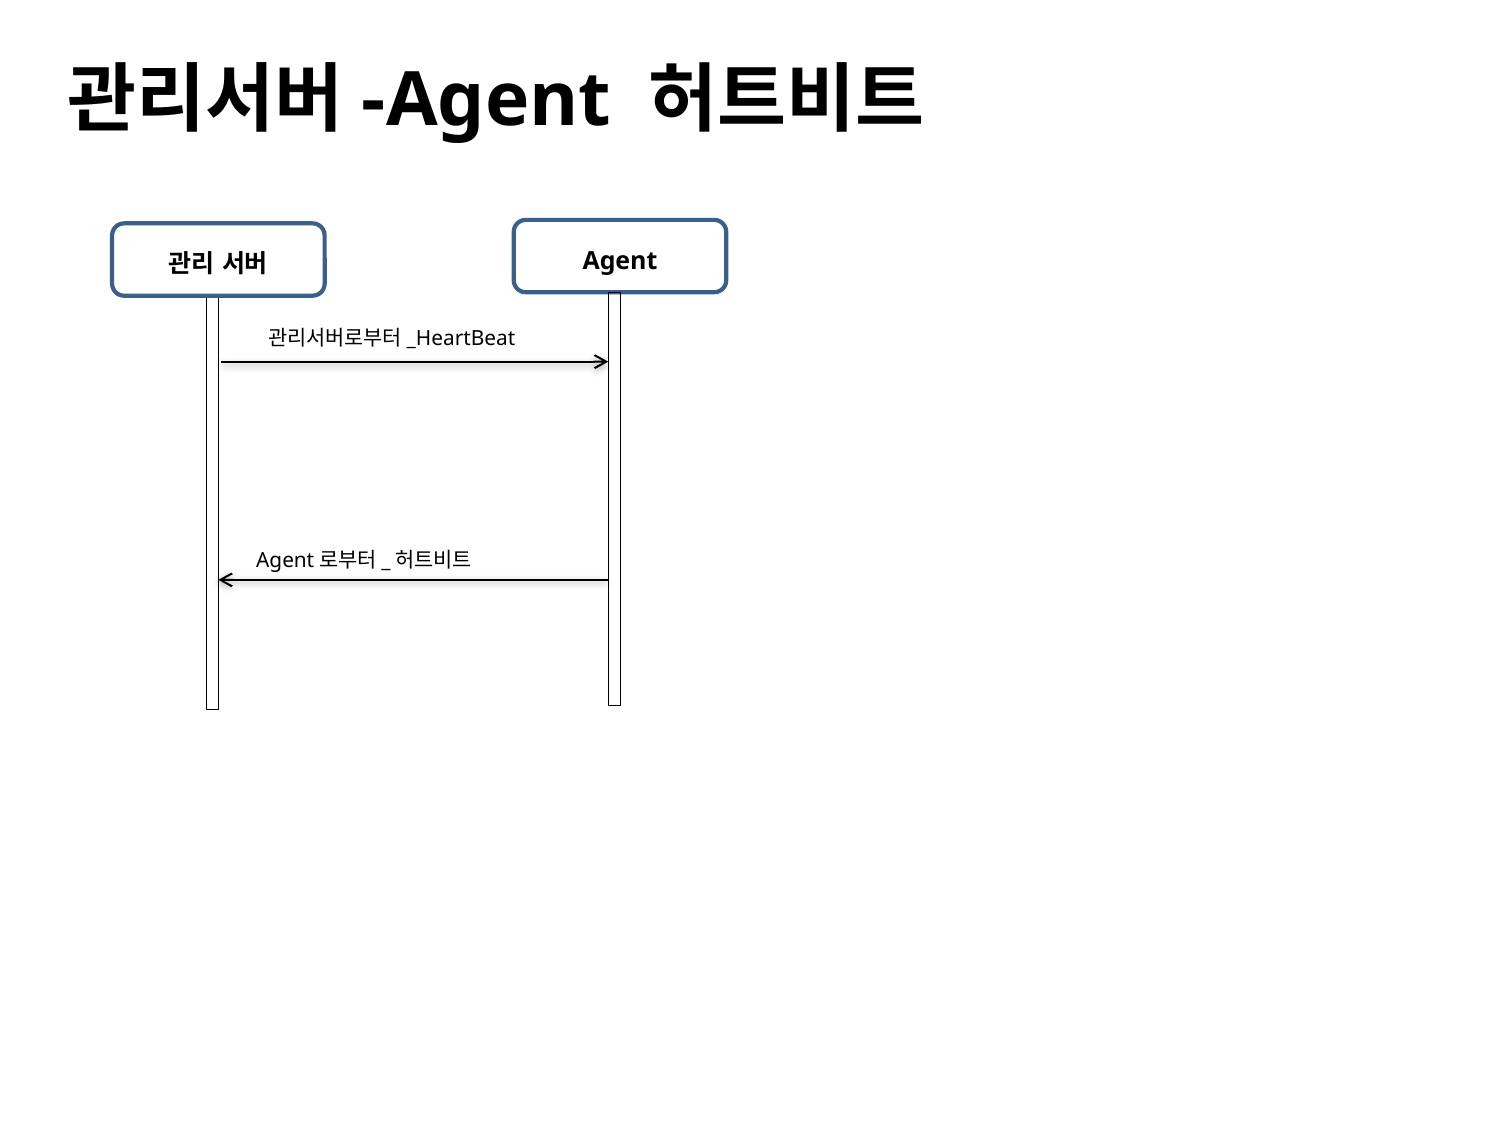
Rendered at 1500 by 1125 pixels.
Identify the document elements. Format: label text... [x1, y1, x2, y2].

text_box Agent로부터_허트비트 [241, 538, 609, 578]
text_box 관리서버로부터_HeartBeat [253, 317, 573, 357]
text_box 관리서버-Agent 허트비트 [53, 42, 1022, 148]
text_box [111, 223, 325, 296]
text_box [204, 305, 220, 711]
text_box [513, 219, 727, 293]
text_box [606, 301, 622, 708]
